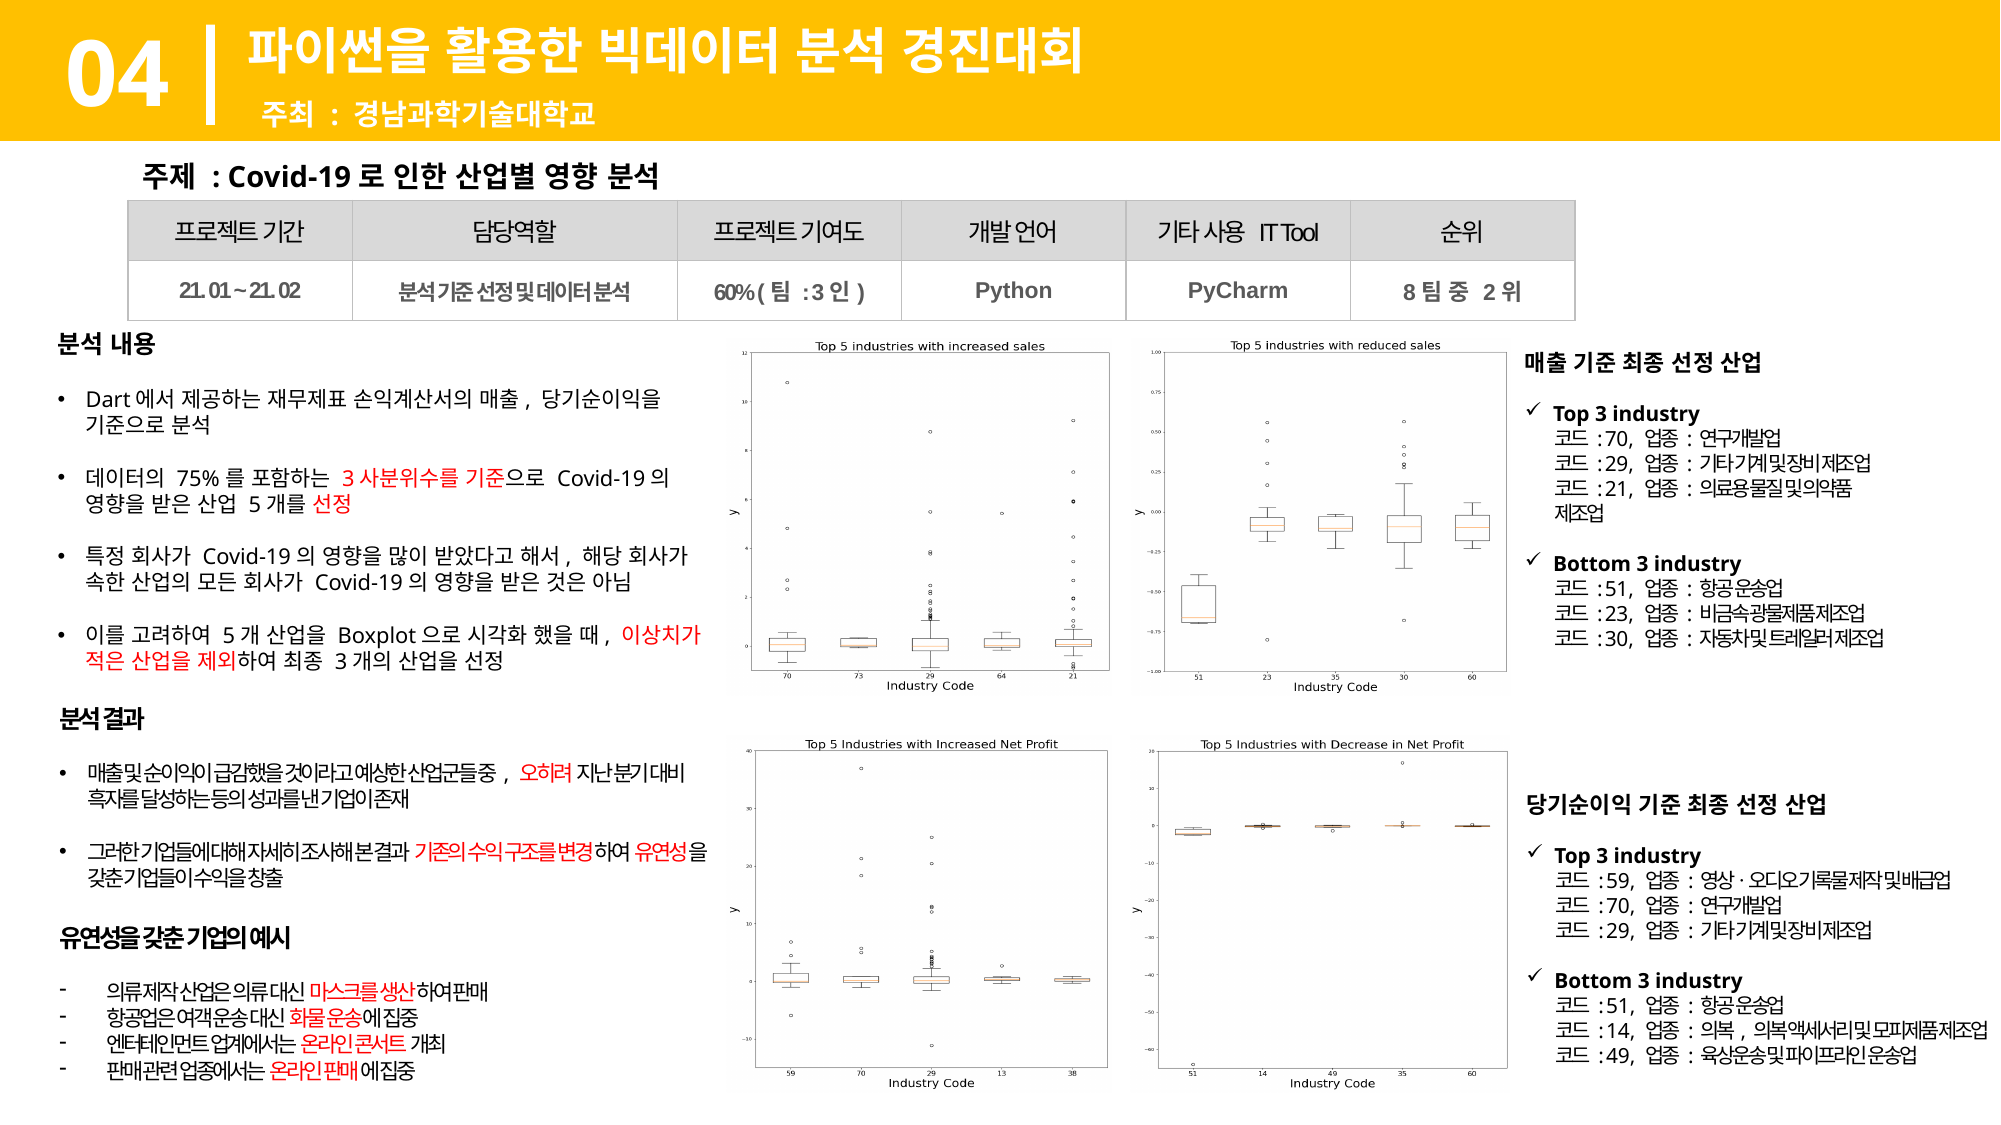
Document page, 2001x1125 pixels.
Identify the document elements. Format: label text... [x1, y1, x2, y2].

table_header 담당역할 [353, 201, 677, 260]
text_box 파이썬을 활용한 빅데이터 분석 경진대회 [232, 12, 1220, 87]
text_box [0, 0, 2000, 141]
table_header 기타 사용 IT Tool [1127, 201, 1350, 260]
table_cell PyCharm [1127, 261, 1350, 320]
text_box 주제 : Covid-19로 인한 산업별 영향 분석 [128, 150, 1129, 200]
table_cell 8팀 중 2위 [1351, 261, 1574, 320]
table_header 개발 언어 [902, 201, 1125, 260]
table_cell Python [902, 261, 1125, 320]
table_header 프로젝트 기간 [129, 201, 352, 260]
text_box [205, 23, 216, 126]
text_box 주최 : 경남과학기술대학교 [246, 88, 612, 139]
table_header 프로젝트 기여도 [678, 201, 901, 260]
table_cell 60% (팀 : 3인) [678, 261, 901, 320]
table_cell 21. 01 ~ 21. 02 [129, 261, 352, 320]
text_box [42, 320, 2000, 1101]
table_cell 분석 기준 선정 및 데이터 분석 [353, 261, 677, 320]
text_box 04 [50, 7, 189, 133]
table_header 순위 [1351, 201, 1574, 260]
